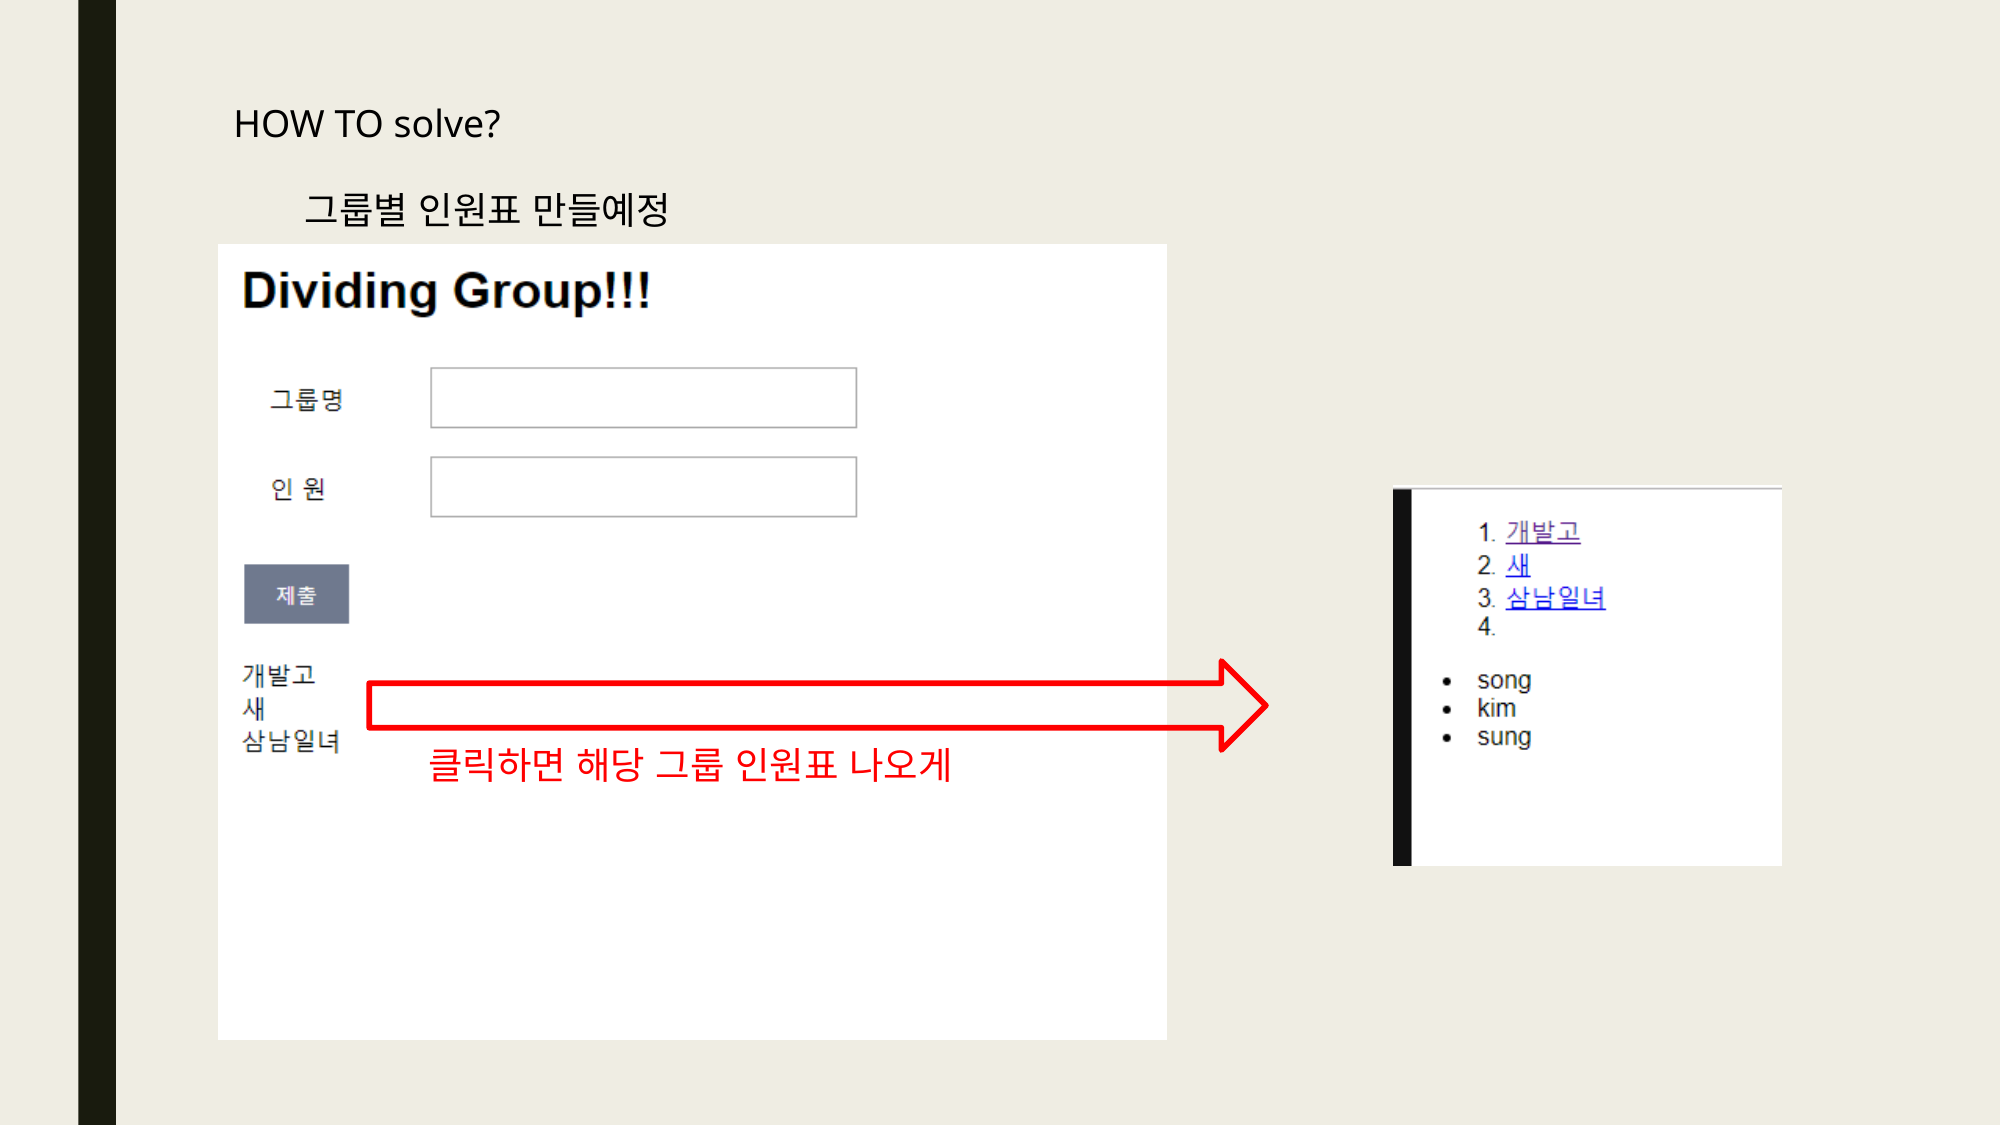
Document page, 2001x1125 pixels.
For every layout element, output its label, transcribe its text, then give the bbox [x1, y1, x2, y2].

picture [218, 244, 1167, 1040]
text_box [1167, 658, 1269, 753]
text_box HOW TO solve? [218, 92, 1485, 243]
text_box 그룹별 인원표 만들예정 [290, 179, 1266, 240]
picture [1393, 485, 1782, 866]
